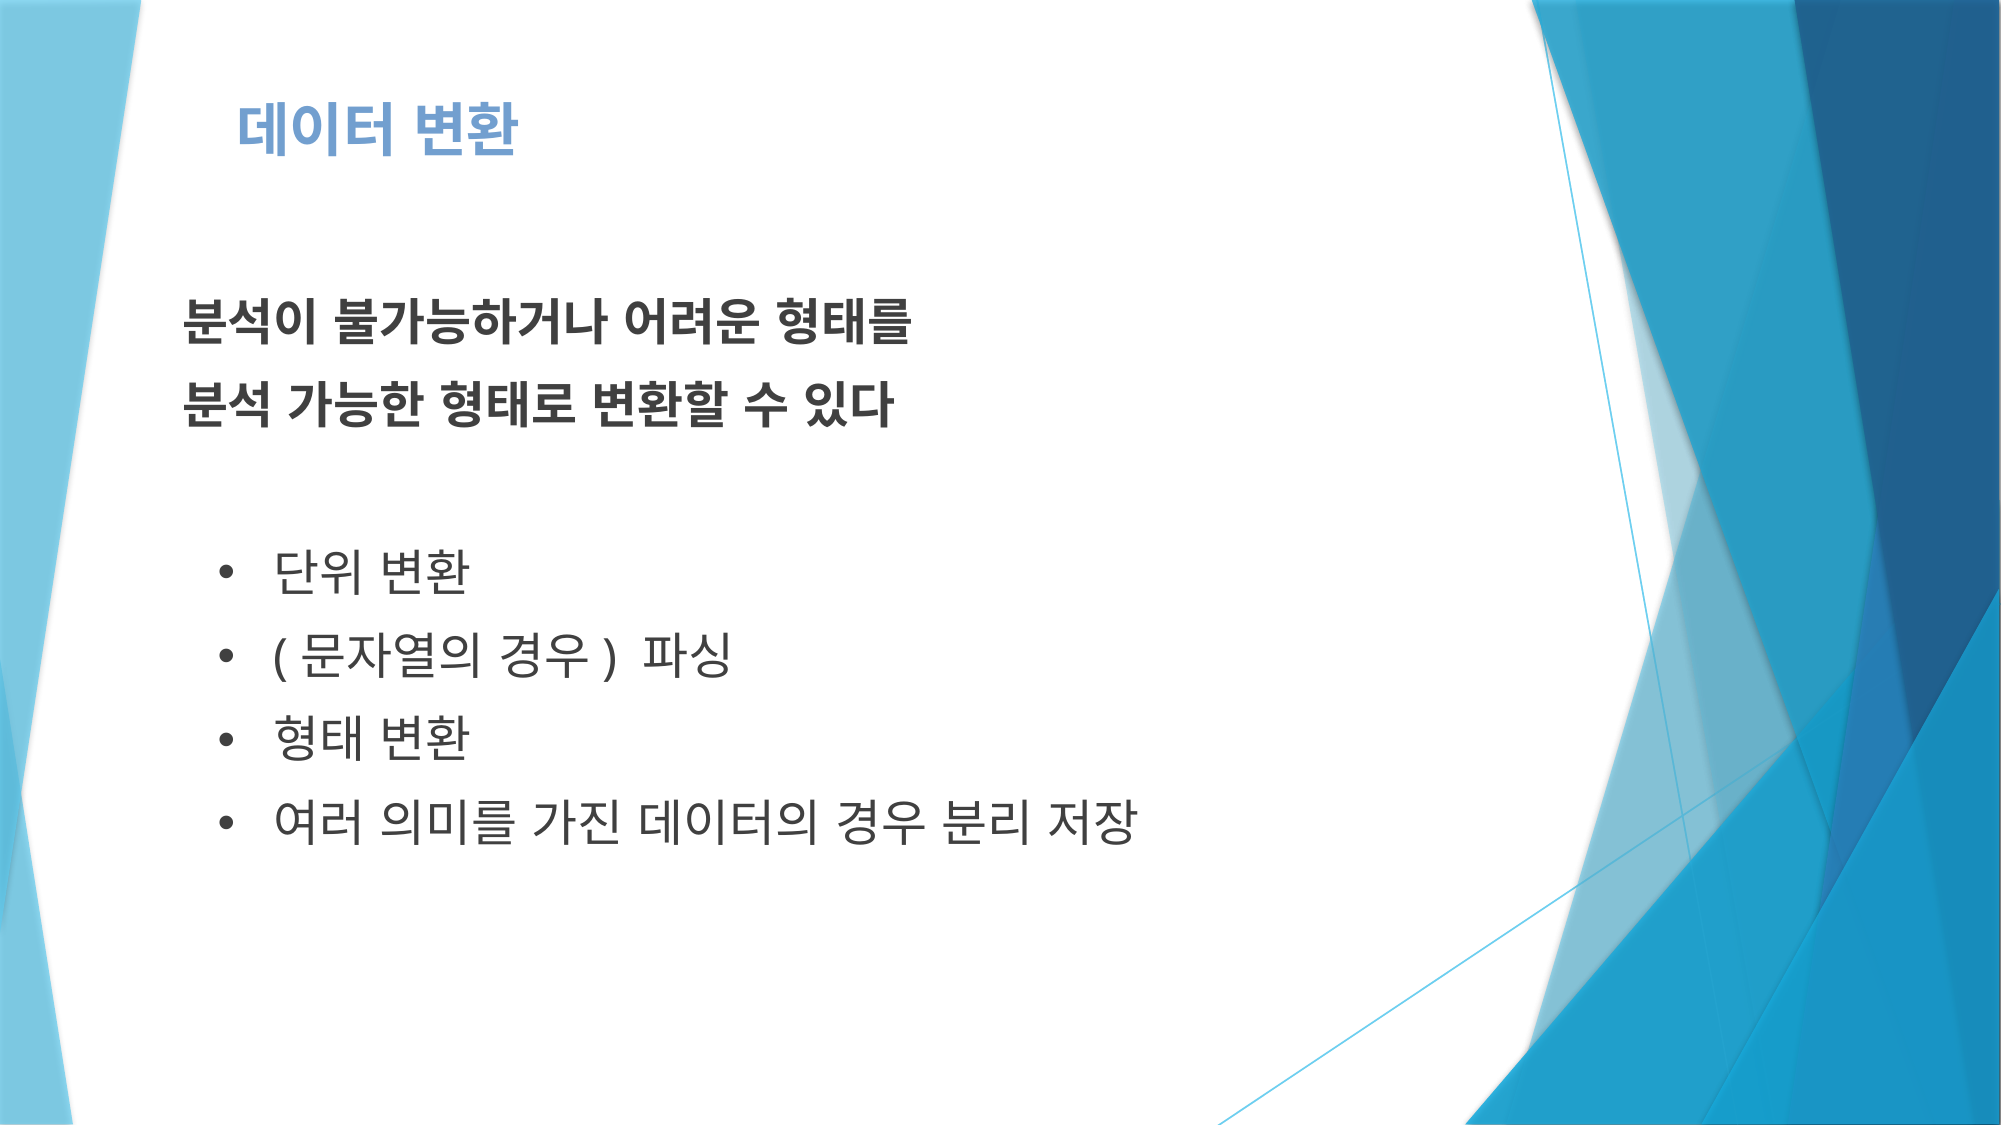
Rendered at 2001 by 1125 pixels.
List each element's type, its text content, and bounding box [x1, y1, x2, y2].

title 데이터 변환 [236, 54, 1451, 211]
text_box 분석이 불가능하거나 어려운 형태를 분석 가능한 형태로 변환할 수 있다 단위 변환 (문자열의 경우) 파싱 형태 변환 여러 의미를 가진 데이터의 경우 분리 저장 [182, 297, 1505, 1032]
